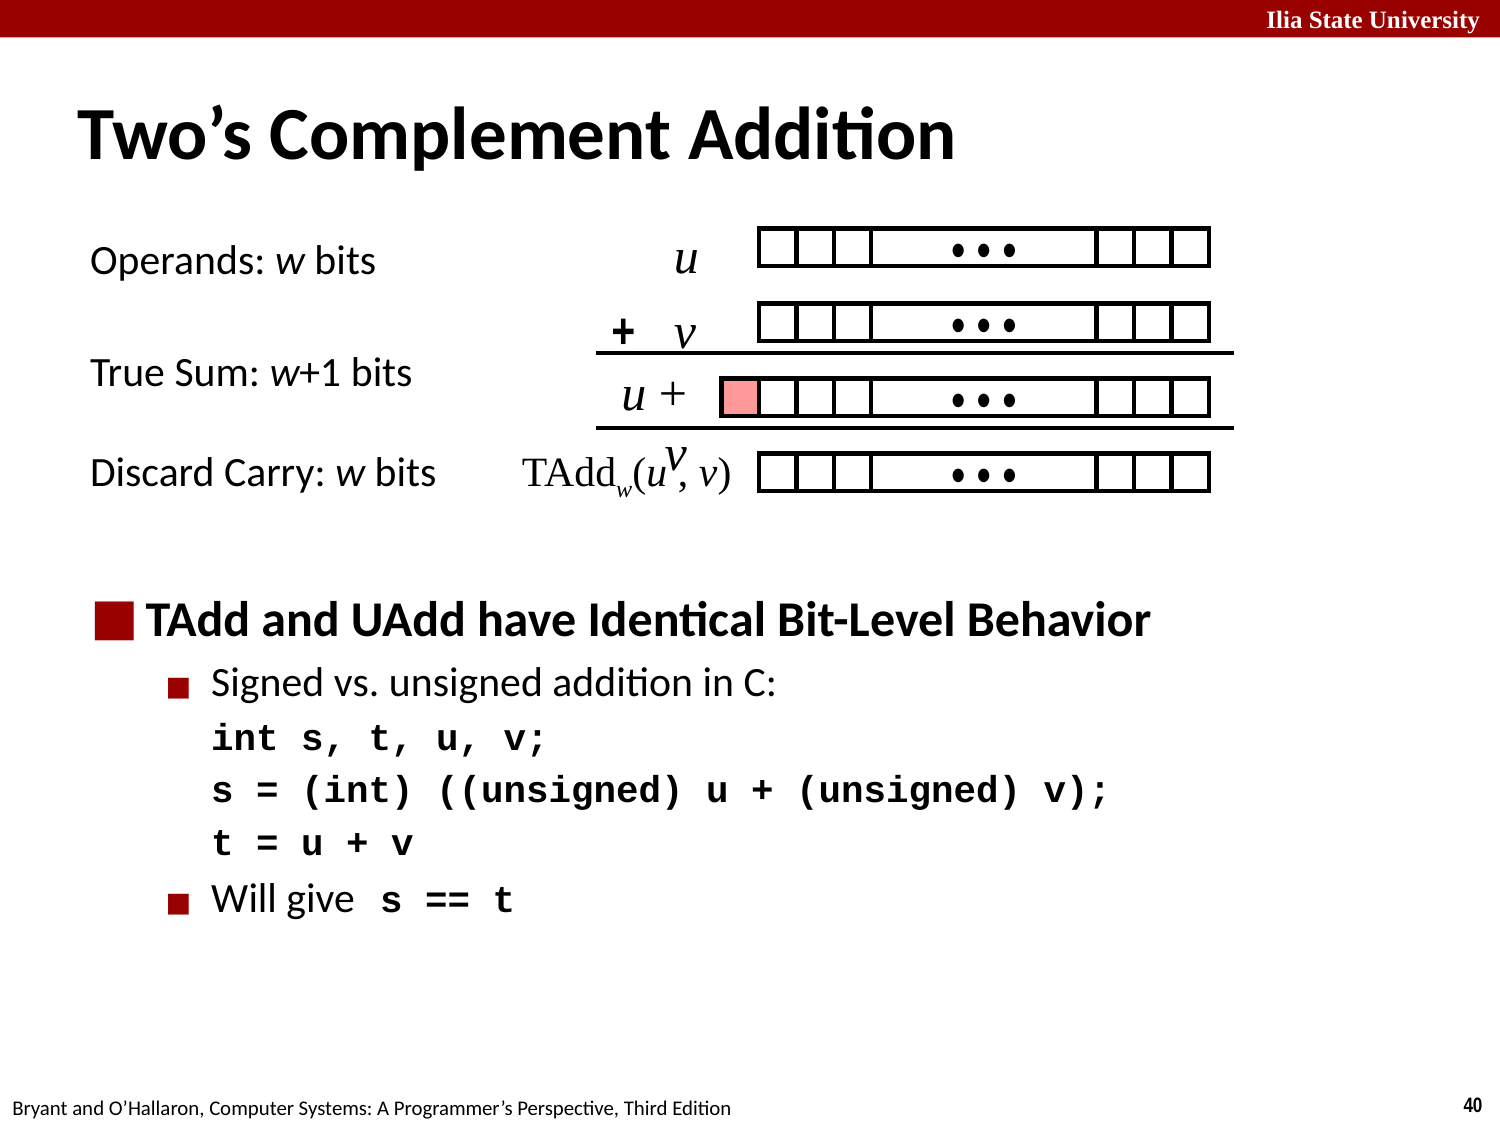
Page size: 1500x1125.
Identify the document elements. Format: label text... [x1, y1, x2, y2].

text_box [758, 453, 1210, 492]
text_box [721, 378, 1210, 417]
text_box True Sum: w+1 bits [74, 337, 431, 403]
title Two’s Complement Addition [62, 83, 1289, 175]
text_box TAddw(u , v) [500, 437, 747, 510]
text_box + [596, 290, 650, 353]
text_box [758, 228, 1210, 267]
text_box Operands: w bits [75, 224, 394, 290]
text_box v [658, 290, 706, 351]
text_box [758, 303, 1210, 342]
text_box Discard Carry: w bits [75, 437, 500, 503]
list TAdd and UAdd have Identical Bit-Level Behavior Signed vs. unsigned addition in C: int s, t, u, v; s = (int) ((unsigned) u + (unsigned) v); t = u + v Will give s == t [74, 579, 1374, 948]
text_box u + v [596, 360, 702, 426]
text_box u [658, 215, 708, 291]
